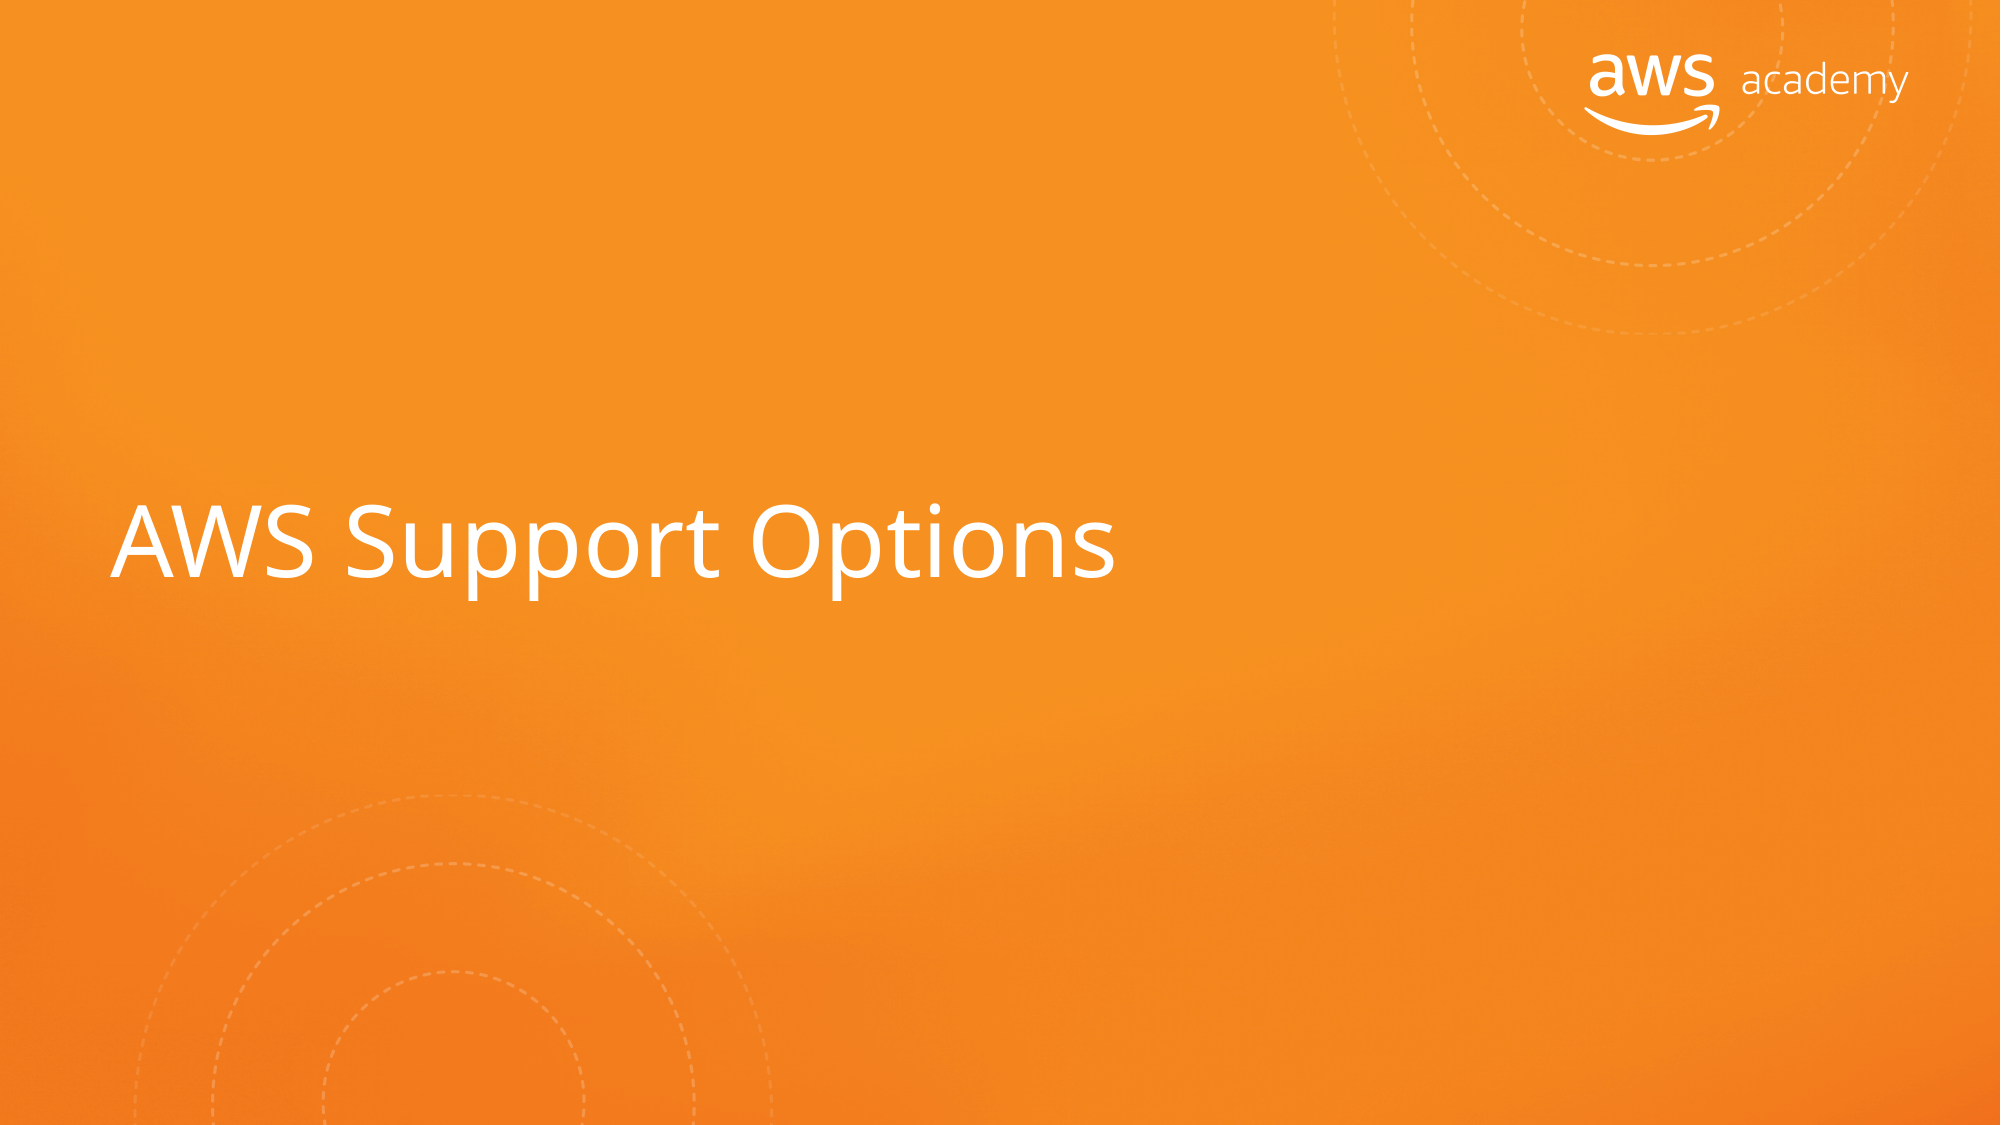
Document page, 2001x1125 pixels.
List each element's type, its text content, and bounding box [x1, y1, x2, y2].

title AWS Support Options [94, 481, 1916, 609]
picture [0, 0, 2000, 1125]
